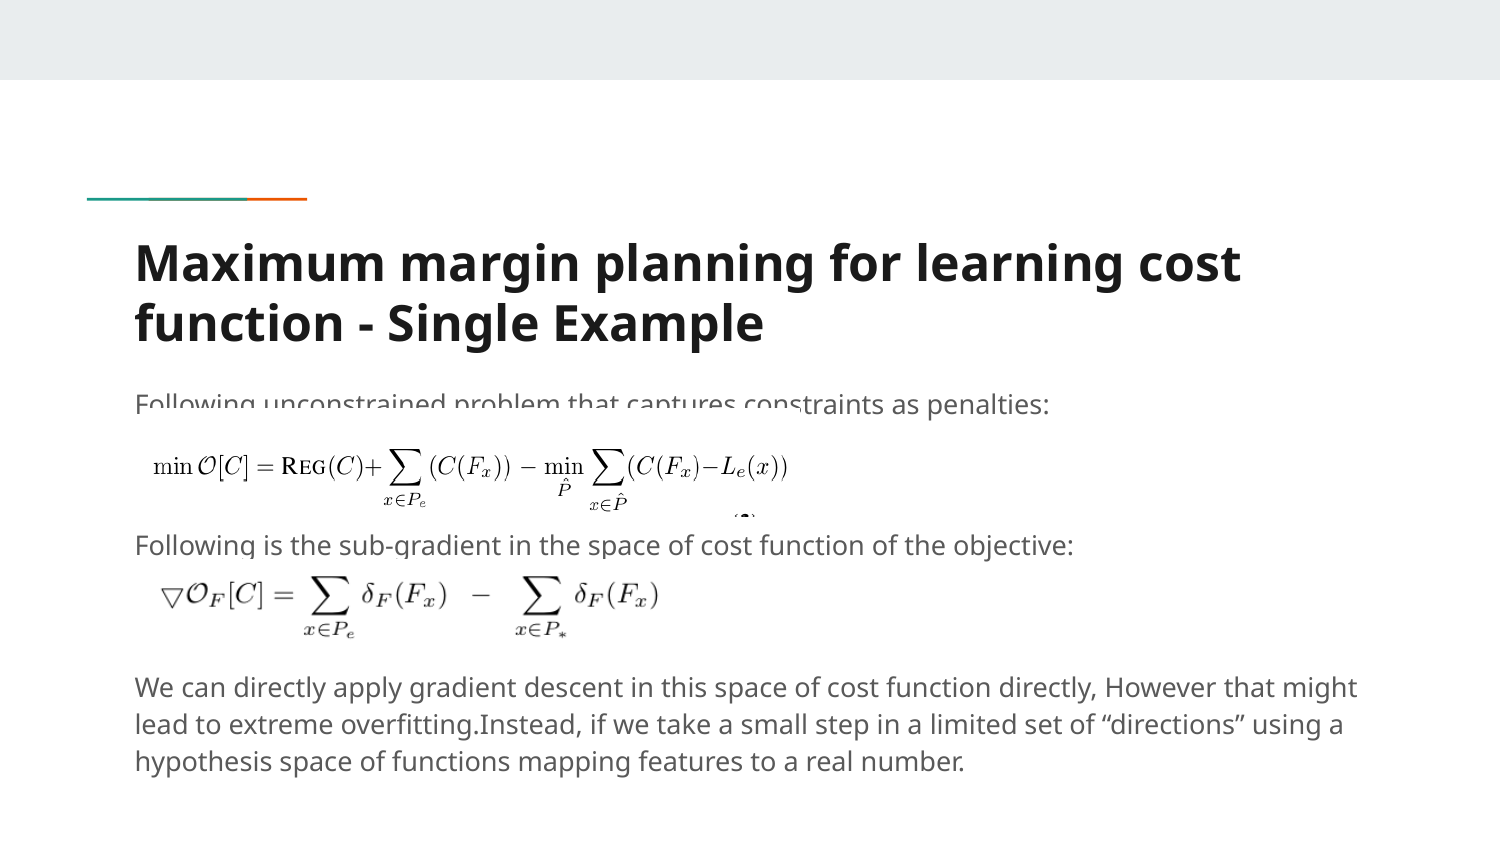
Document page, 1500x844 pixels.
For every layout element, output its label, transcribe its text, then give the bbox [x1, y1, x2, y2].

title Maximum margin planning for learning cost function - Single Example [119, 216, 1381, 305]
list Following unconstrained problem that captures constraints as penalties: Following is the sub-gradient in the space of cost function of the objective: We can directly apply gradient descent in this space of cost function directly, However that might lead to extreme overfitting.Instead, if we take a small step in a limited set of “directions” using a hypothesis space of functions mapping features to a real number. [119, 367, 1381, 813]
picture [97, 559, 713, 648]
picture [144, 407, 800, 518]
